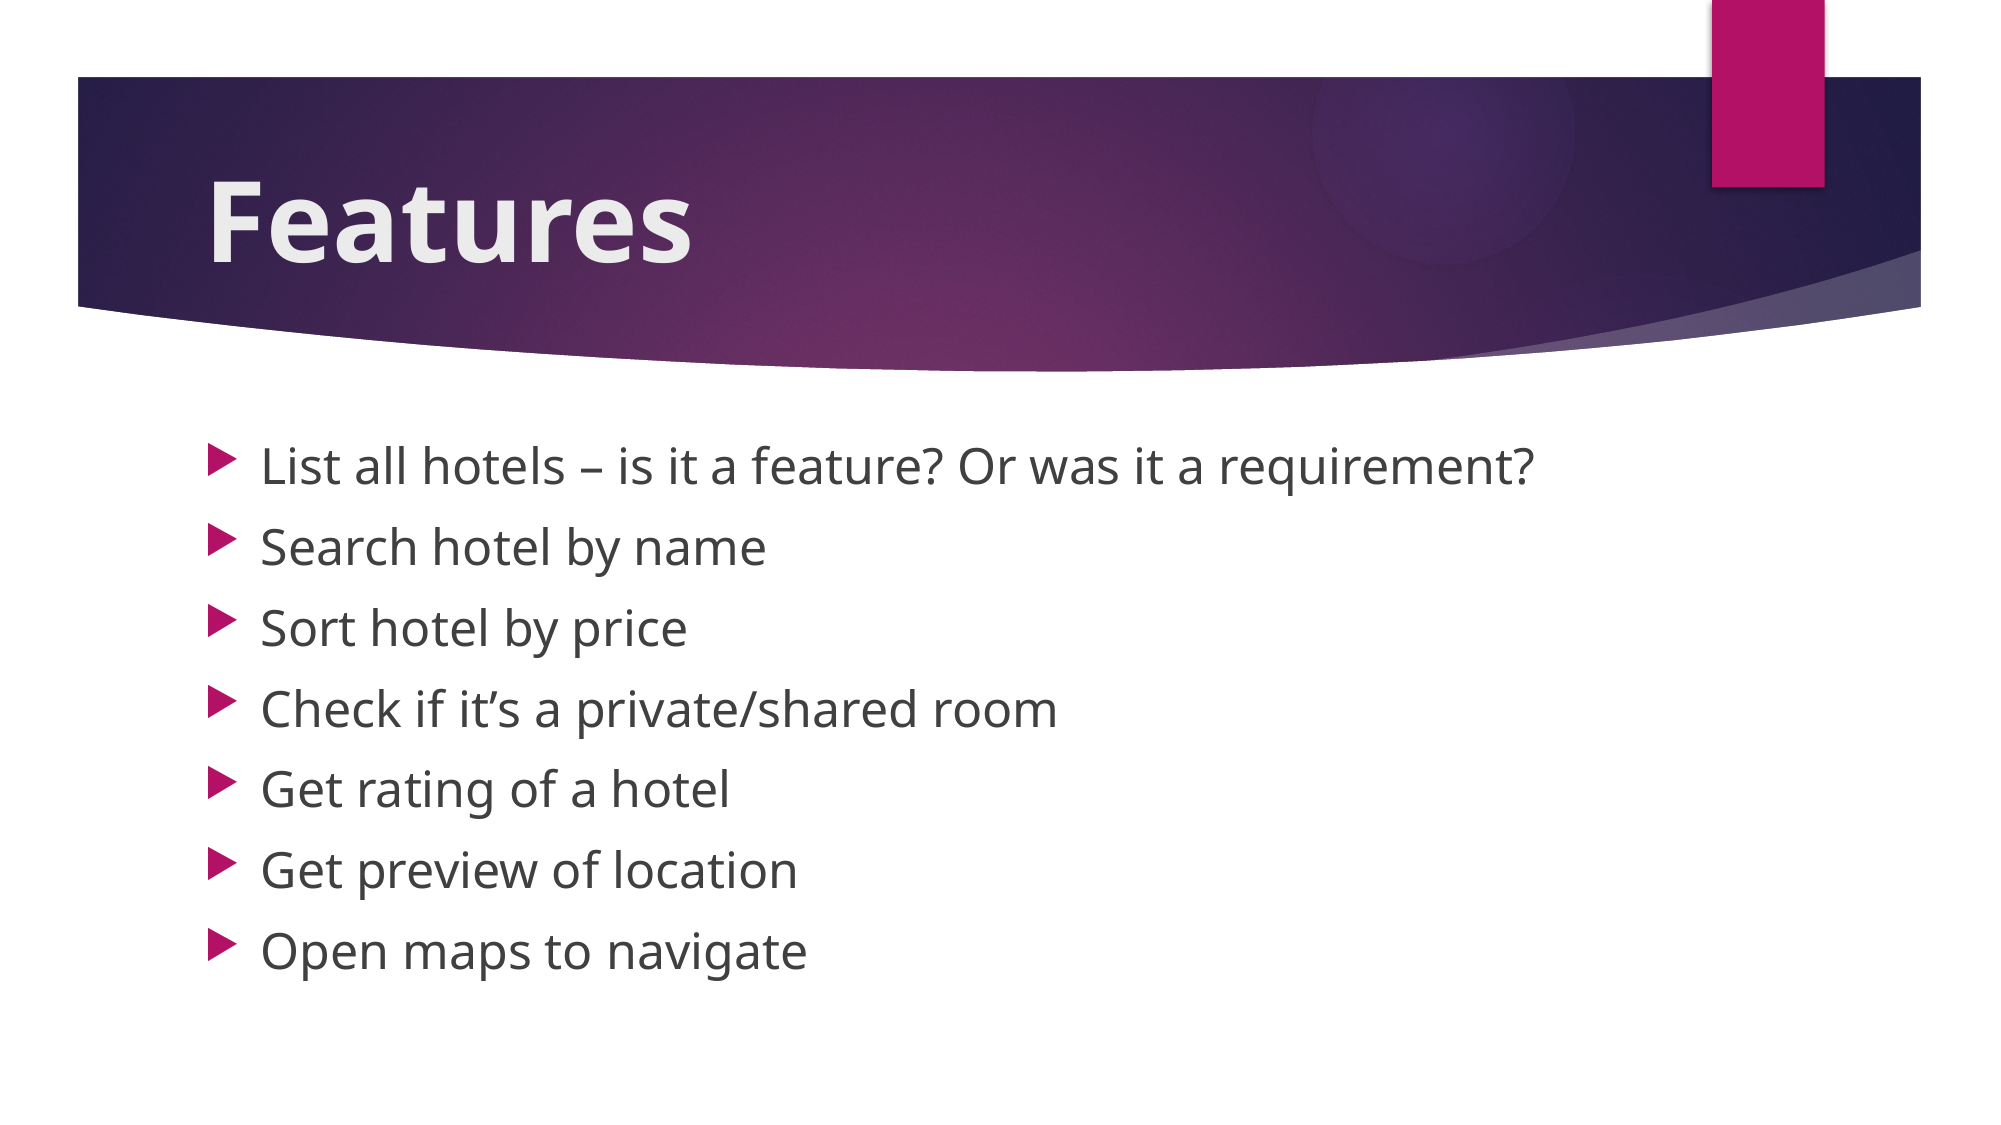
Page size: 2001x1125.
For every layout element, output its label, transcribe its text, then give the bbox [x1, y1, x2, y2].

list List all hotels – is it a feature? Or was it a requirement? Search hotel by name Sort hotel by price Check if it’s a private/shared room Get rating of a hotel Get preview of location Open maps to navigate [189, 427, 1638, 897]
title Features [189, 159, 1627, 276]
